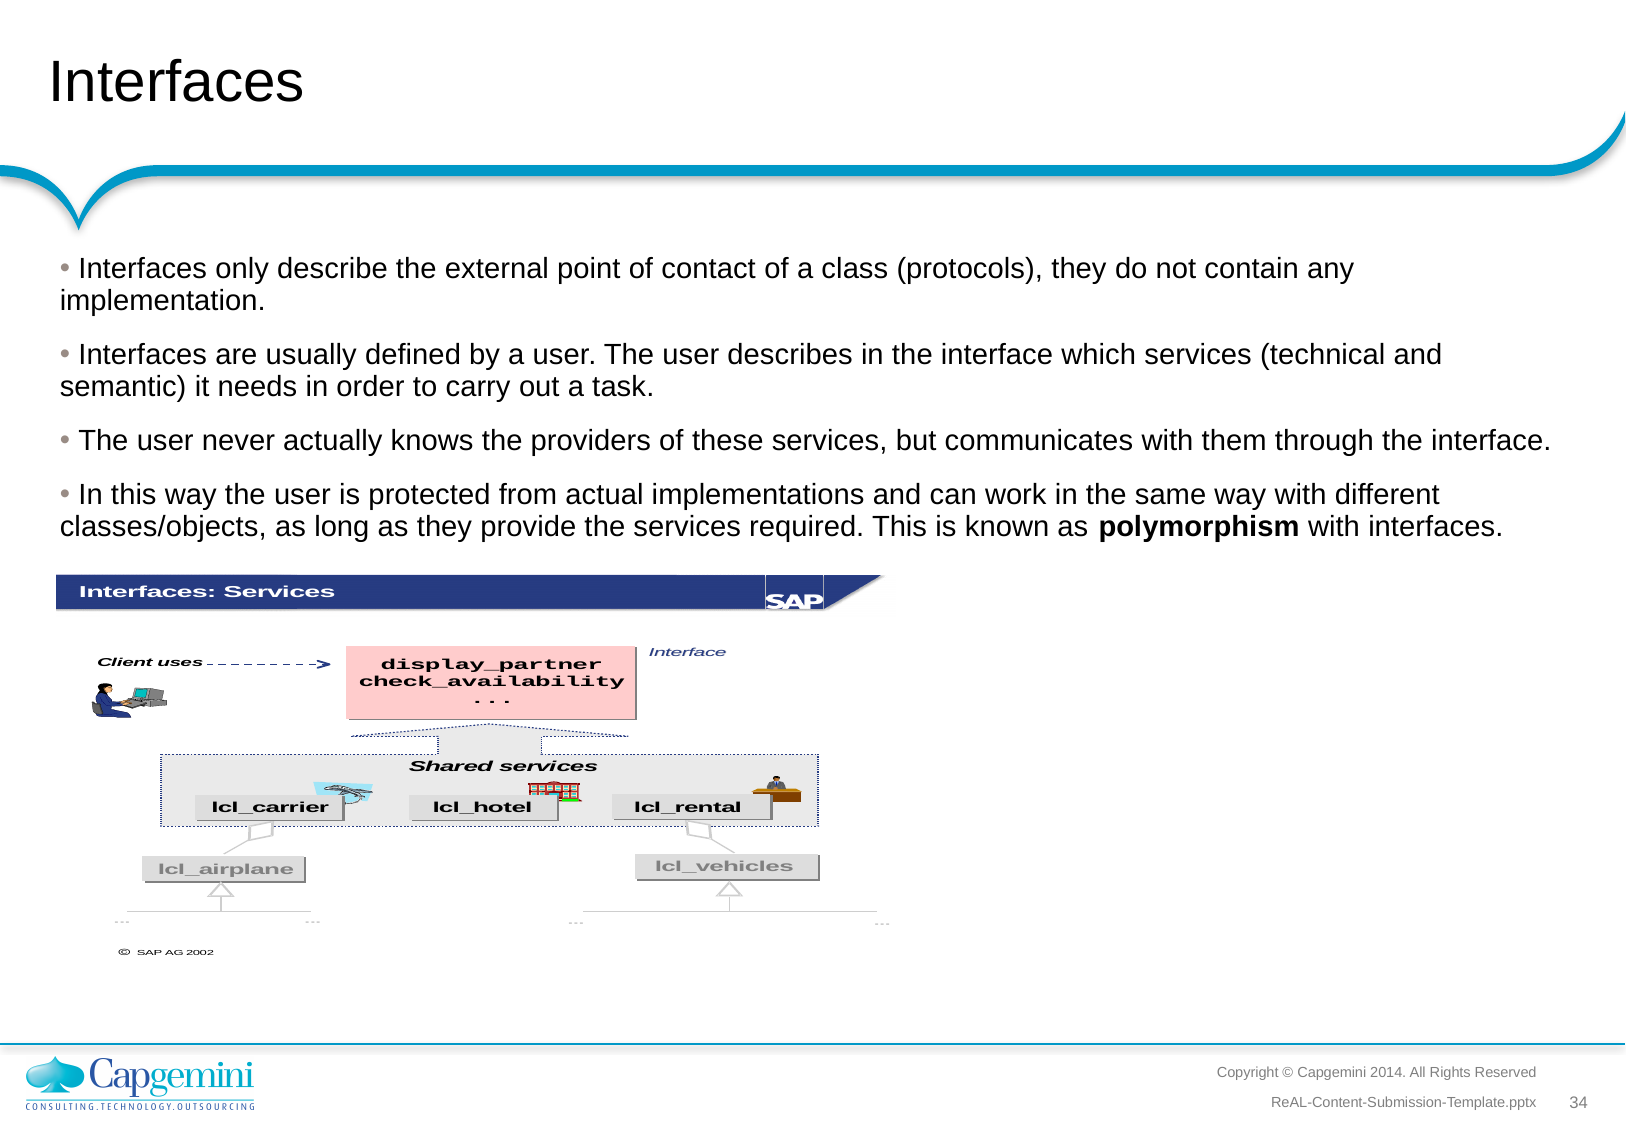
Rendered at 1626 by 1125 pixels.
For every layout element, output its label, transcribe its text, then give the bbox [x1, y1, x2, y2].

footer ReAL-Content-Submission-Template.pptx [1105, 1086, 1543, 1117]
title Interfaces [0, 0, 1625, 165]
picture [26, 1056, 254, 1110]
slide_number Copyright © Capgemini 2014. All Rights Reserved [1104, 1053, 1544, 1088]
slide_number 34 [1568, 1091, 1589, 1112]
picture [56, 573, 945, 962]
list Interfaces only describe the external point of contact of a class (protocols), they do not contain any implementation. Interfaces are usually defined by a user. The user describes in the interface which services (technical and semantic) it needs in order to carry out a task. The user never actually knows the providers of these services, but communicates with them through the interface. In this way the user is protected from actual implementations and can work in the same way with different classes/objects, as long as they provide the services required. This is known as polymorphism with interfaces. [44, 246, 1581, 1007]
